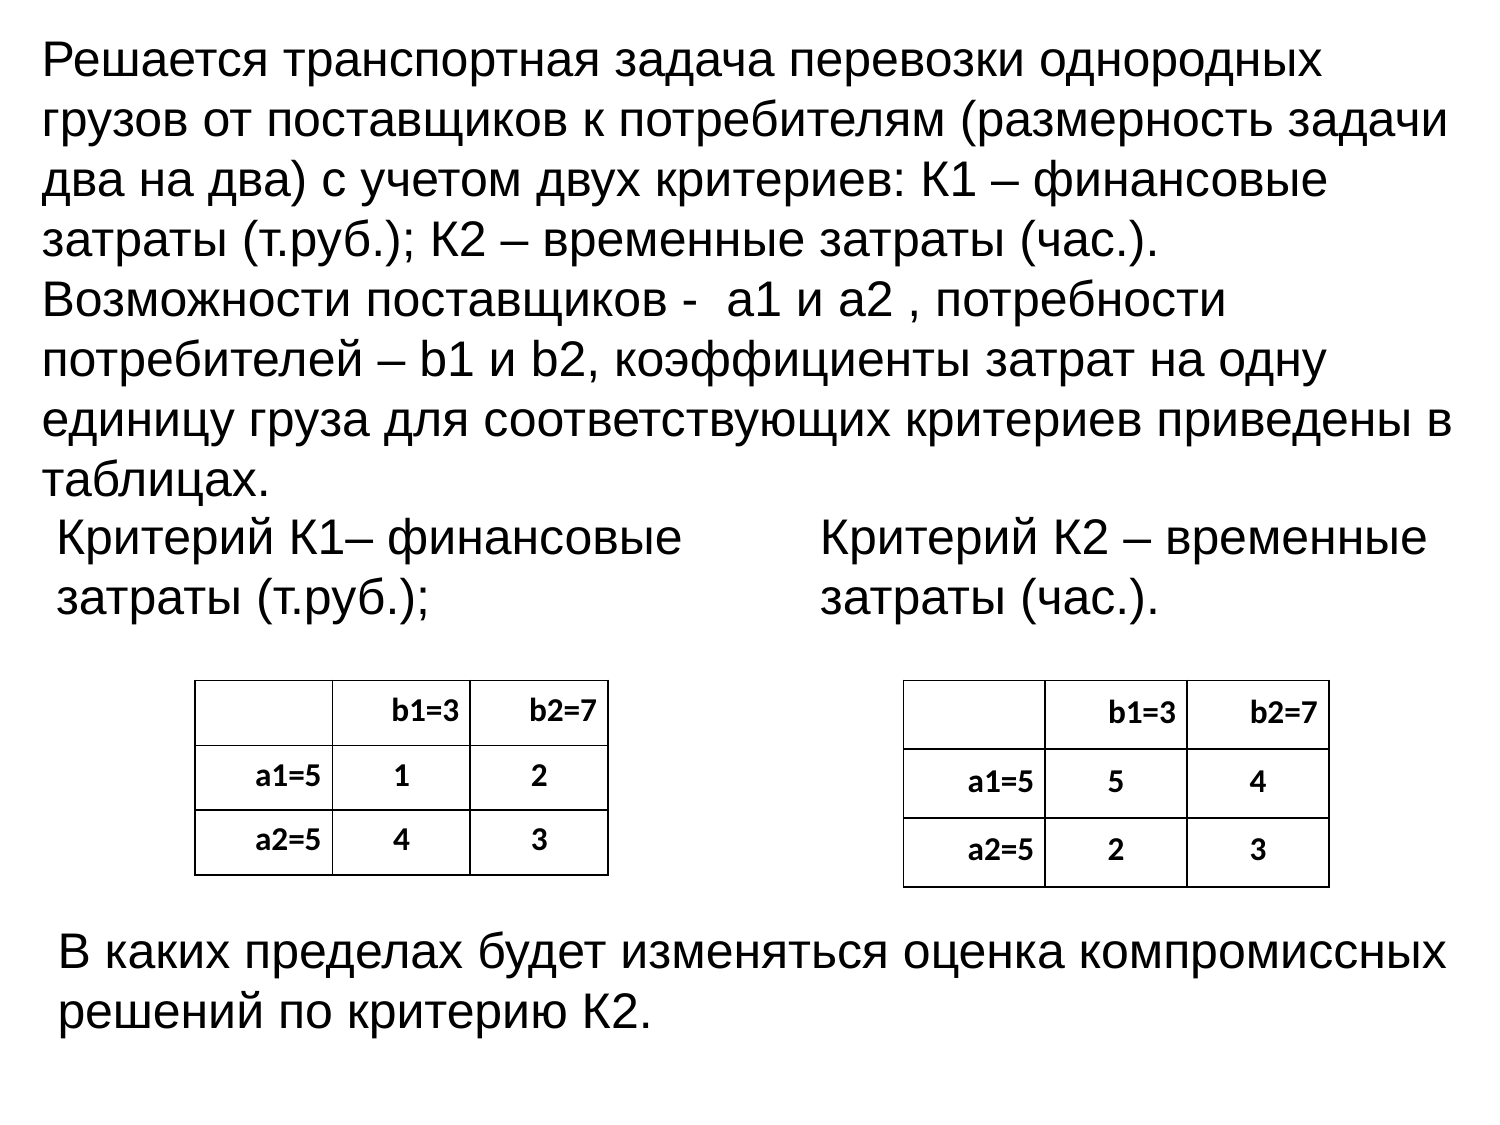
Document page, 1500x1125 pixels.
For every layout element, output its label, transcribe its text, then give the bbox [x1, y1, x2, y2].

table_cell 3 [471, 811, 607, 874]
table_cell a2=5 [904, 819, 1044, 886]
table_cell a1=5 [196, 746, 332, 809]
text_box Критерий К2 – временные затраты (час.). [805, 497, 1471, 632]
table_header [196, 681, 332, 745]
table_cell 4 [333, 811, 469, 874]
table_header [904, 681, 1044, 748]
table_cell a1=5 [904, 750, 1044, 817]
table_cell 2 [1046, 819, 1186, 886]
text_box Решается транспортная задача перевозки однородных грузов от поставщиков к потребителям (размерность задачи два на два) с учетом двух критериев: К1 – финансовые затраты (т.руб.); К2 – временные затраты (час.). Возможности поставщиков - a1 и a2 , потребности потребителей – b1 и b2, коэффициенты затрат на одну единицу груза для соответствующих критериев приведены в таблицах. [26, 19, 1471, 514]
text_box Критерий К1– финансовые затраты (т.руб.); [41, 497, 749, 632]
table_cell 4 [1188, 750, 1328, 817]
table_cell 3 [1188, 819, 1328, 886]
table_cell 5 [1046, 750, 1186, 817]
table_header b2=7 [471, 681, 607, 745]
table_cell 2 [471, 746, 607, 809]
table_header b2=7 [1188, 681, 1328, 748]
table_header b1=3 [333, 681, 469, 745]
text_box В каких пределах будет изменяться оценка компромиссных решений по критерию К2. [42, 910, 1484, 1046]
table_header b1=3 [1046, 681, 1186, 748]
table_cell a2=5 [196, 811, 332, 874]
table_cell 1 [333, 746, 469, 809]
